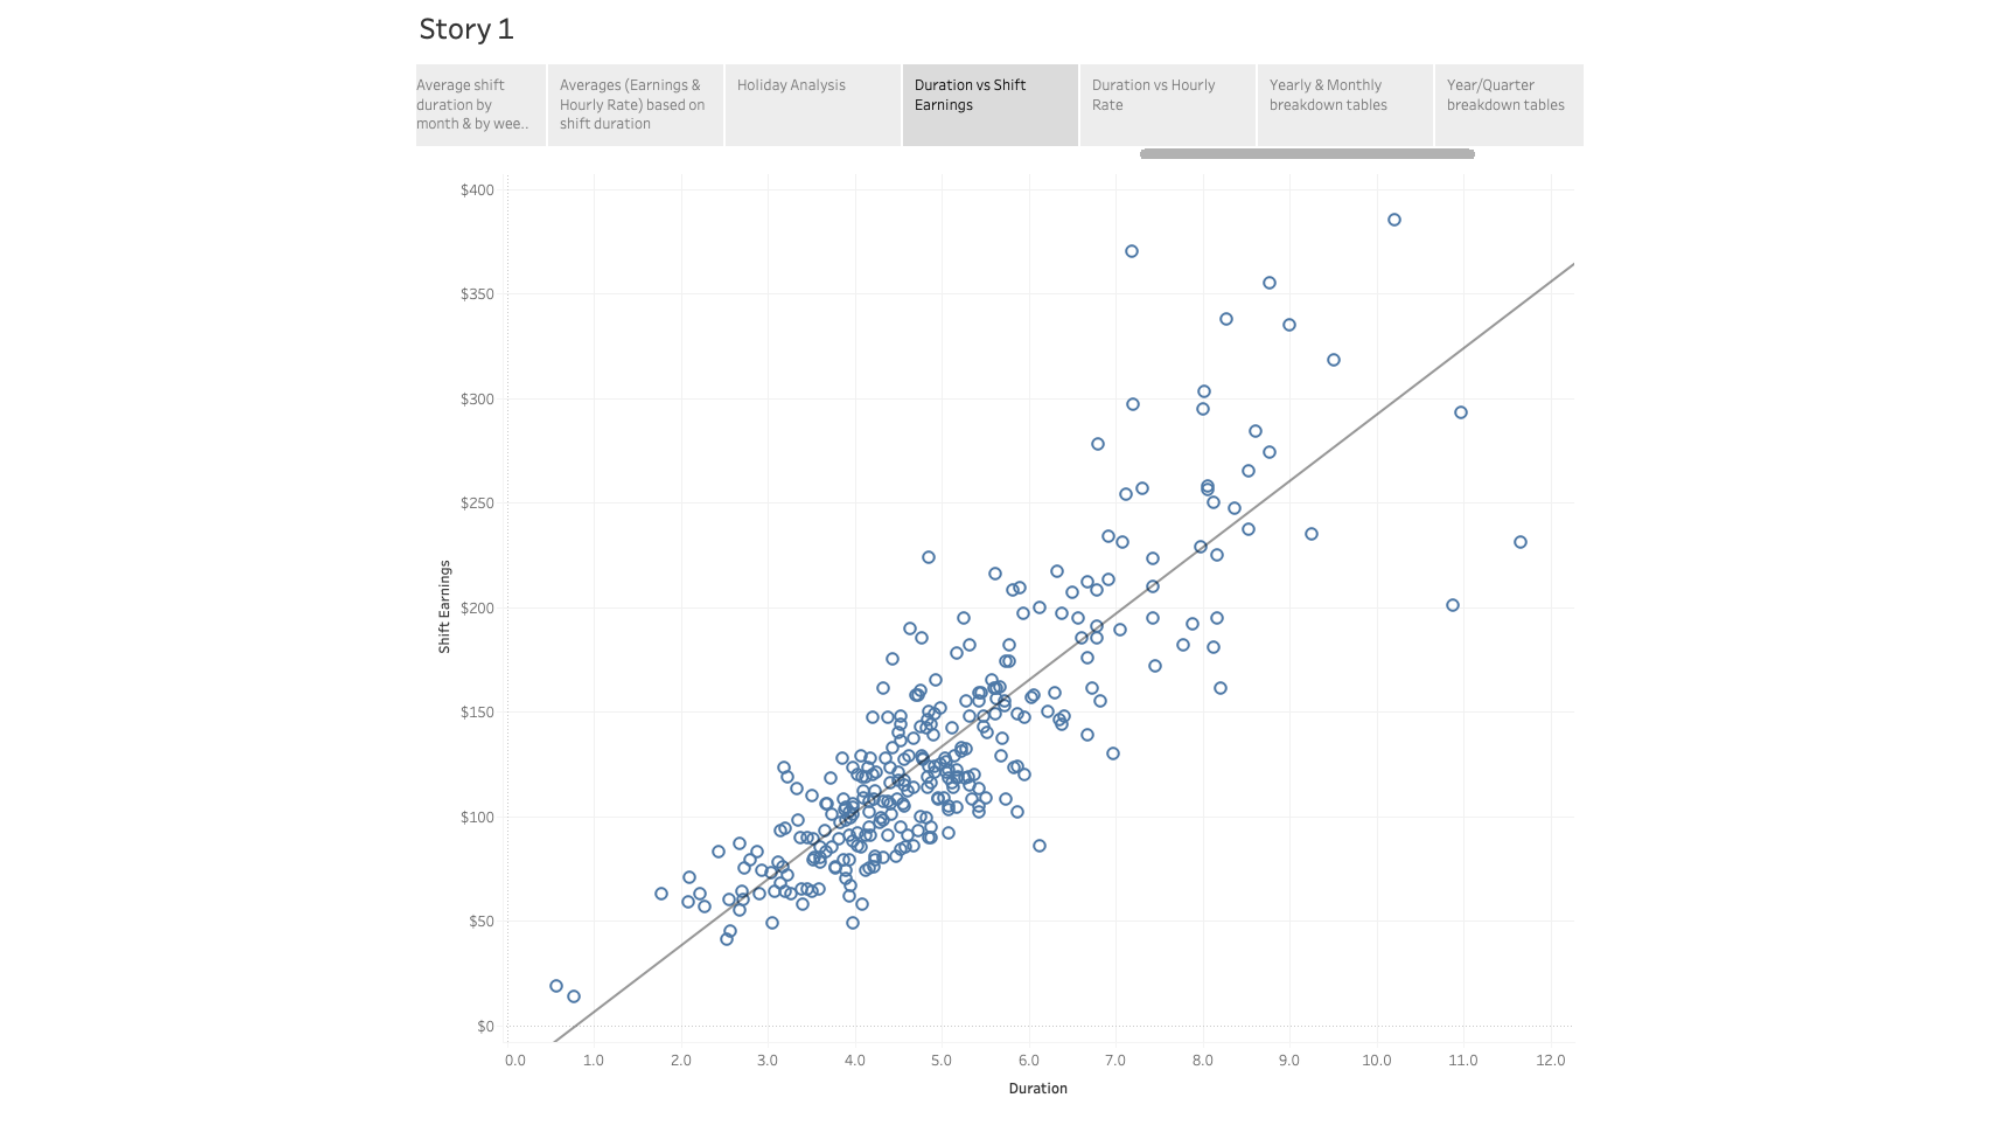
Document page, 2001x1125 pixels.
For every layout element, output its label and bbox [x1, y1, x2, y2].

picture [407, 0, 1593, 1125]
